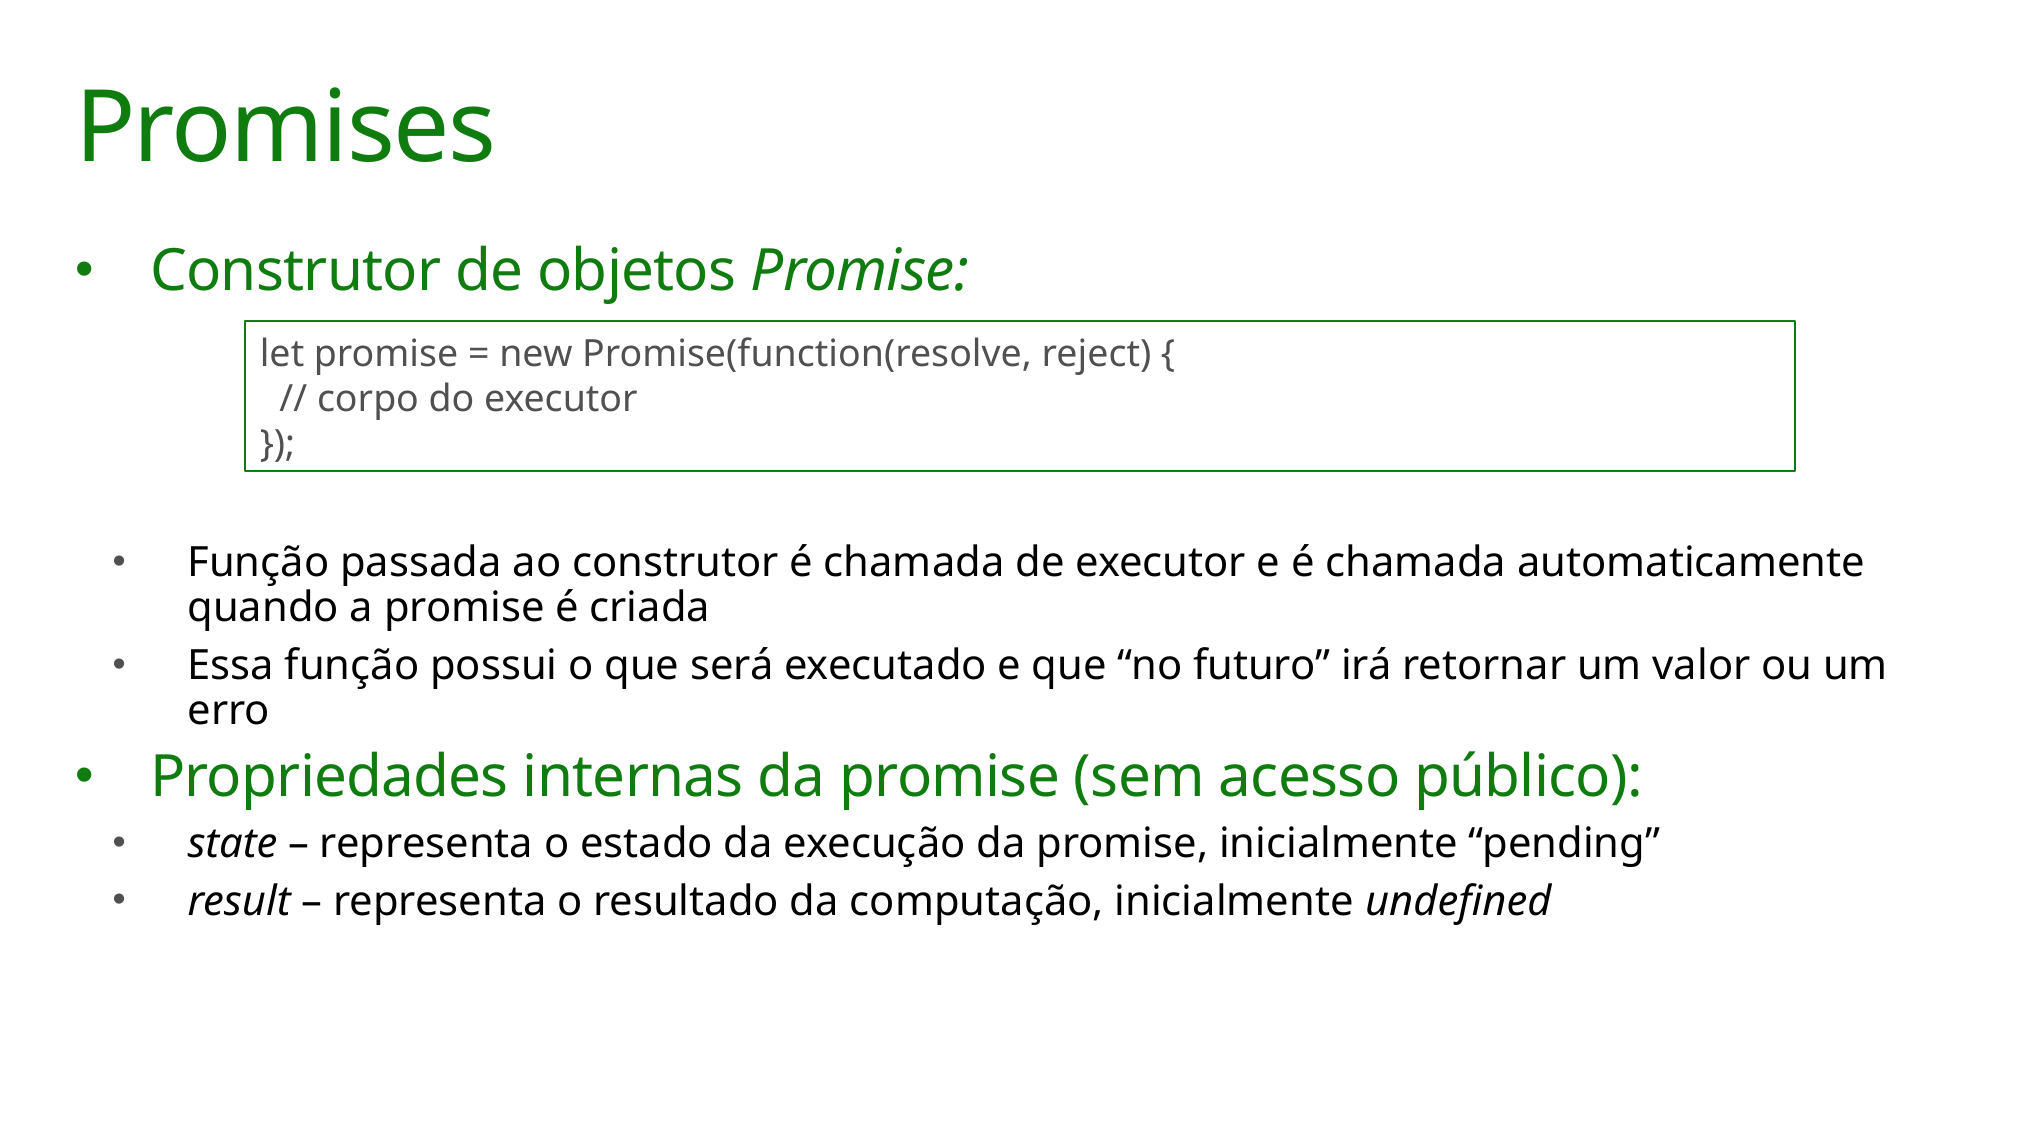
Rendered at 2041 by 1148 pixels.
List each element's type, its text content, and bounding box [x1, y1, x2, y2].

list Construtor de objetos Promise: Função passada ao construtor é chamada de executor e é chamada automaticamente quando a promise é criada Essa função possui o que será executado e que “no futuro” irá retornar um valor ou um erro Propriedades internas da promise (sem acesso público): state – representa o estado da execução da promise, inicialmente “pending” result – representa o resultado da computação, inicialmente undefined [60, 225, 1980, 884]
title Promises [60, 60, 1980, 210]
text_box let promise = new Promise(function(resolve, reject) { // corpo do executor }); [244, 320, 1796, 472]
